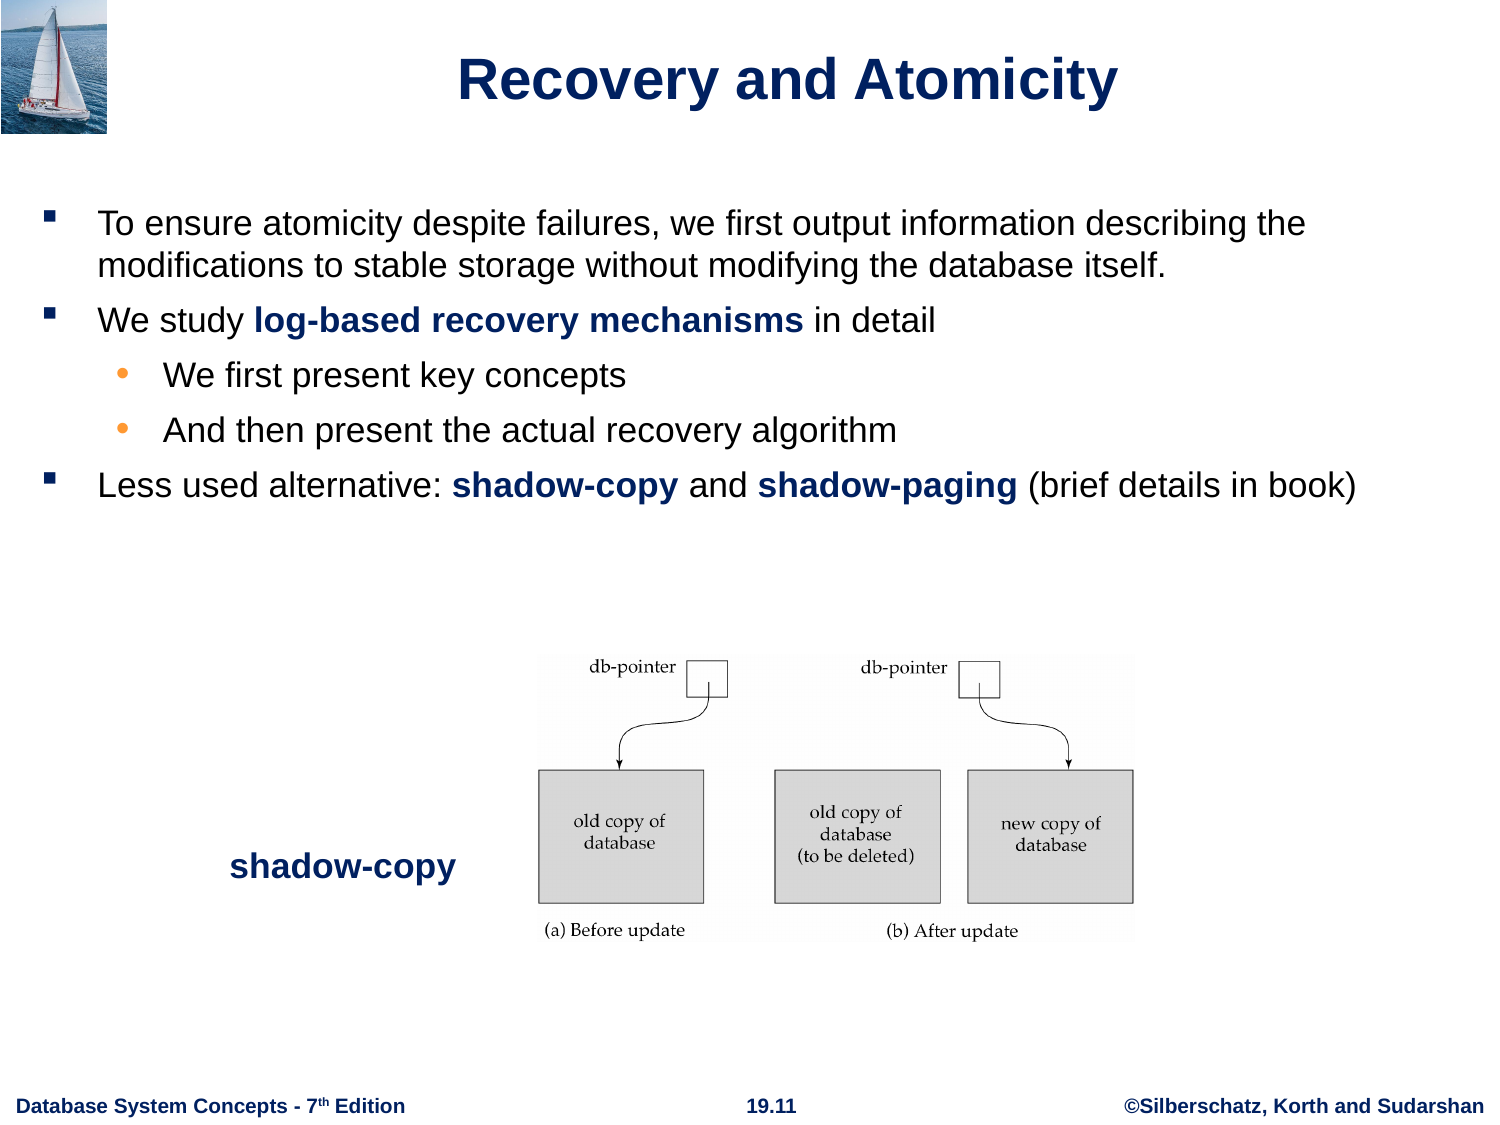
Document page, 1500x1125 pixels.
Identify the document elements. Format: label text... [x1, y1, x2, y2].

text_box shadow-copy [214, 835, 482, 893]
title Recovery and Atomicity [125, 18, 1452, 120]
list To ensure atomicity despite failures, we first output information describing the modifications to stable storage without modifying the database itself. We study log-based recovery mechanisms in detail We first present key concepts And then present the actual recovery algorithm Less used alternative: shadow-copy and shadow-paging (brief details in book) [25, 192, 1385, 1062]
picture [1, 0, 107, 134]
picture [537, 653, 1136, 942]
